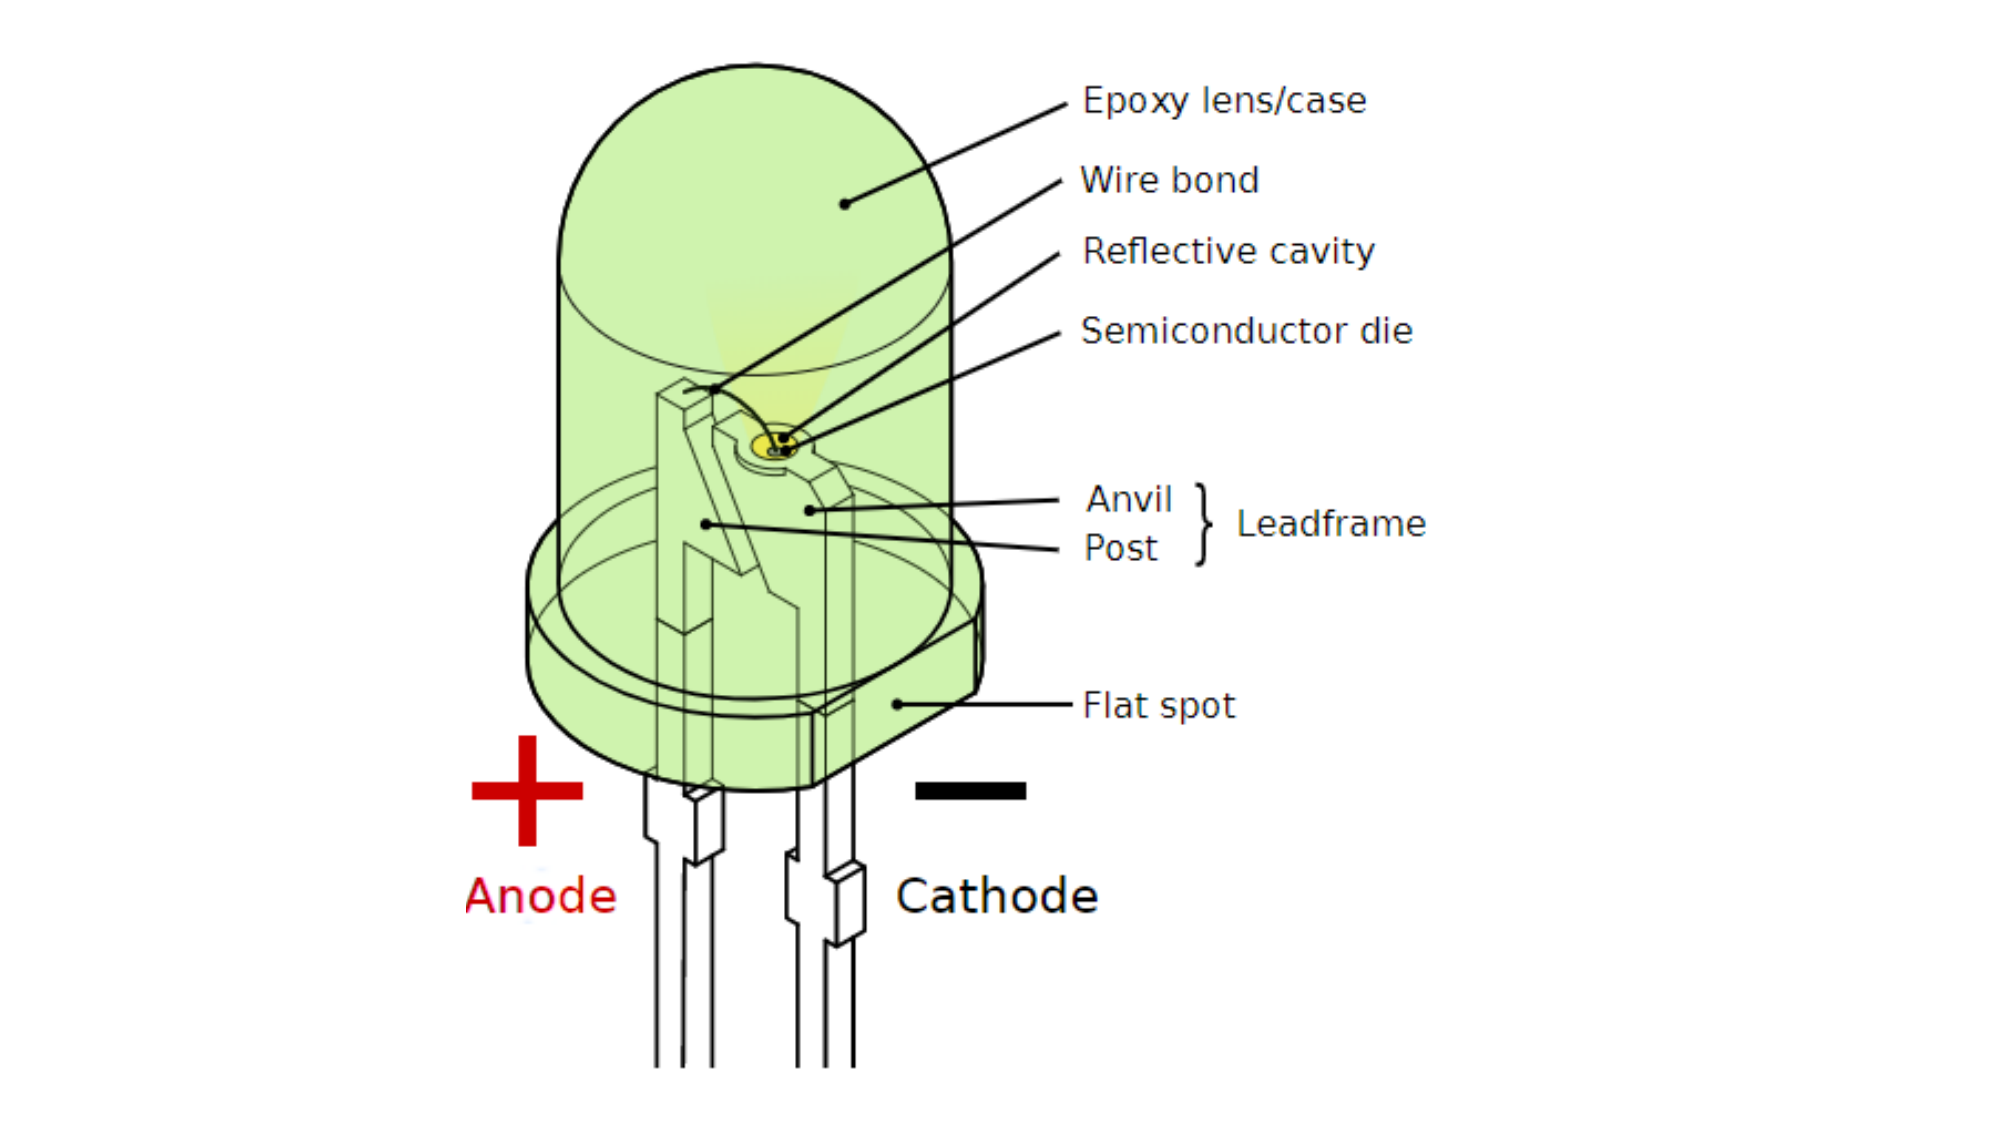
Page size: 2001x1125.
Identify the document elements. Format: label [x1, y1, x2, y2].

picture [466, 17, 1519, 1124]
